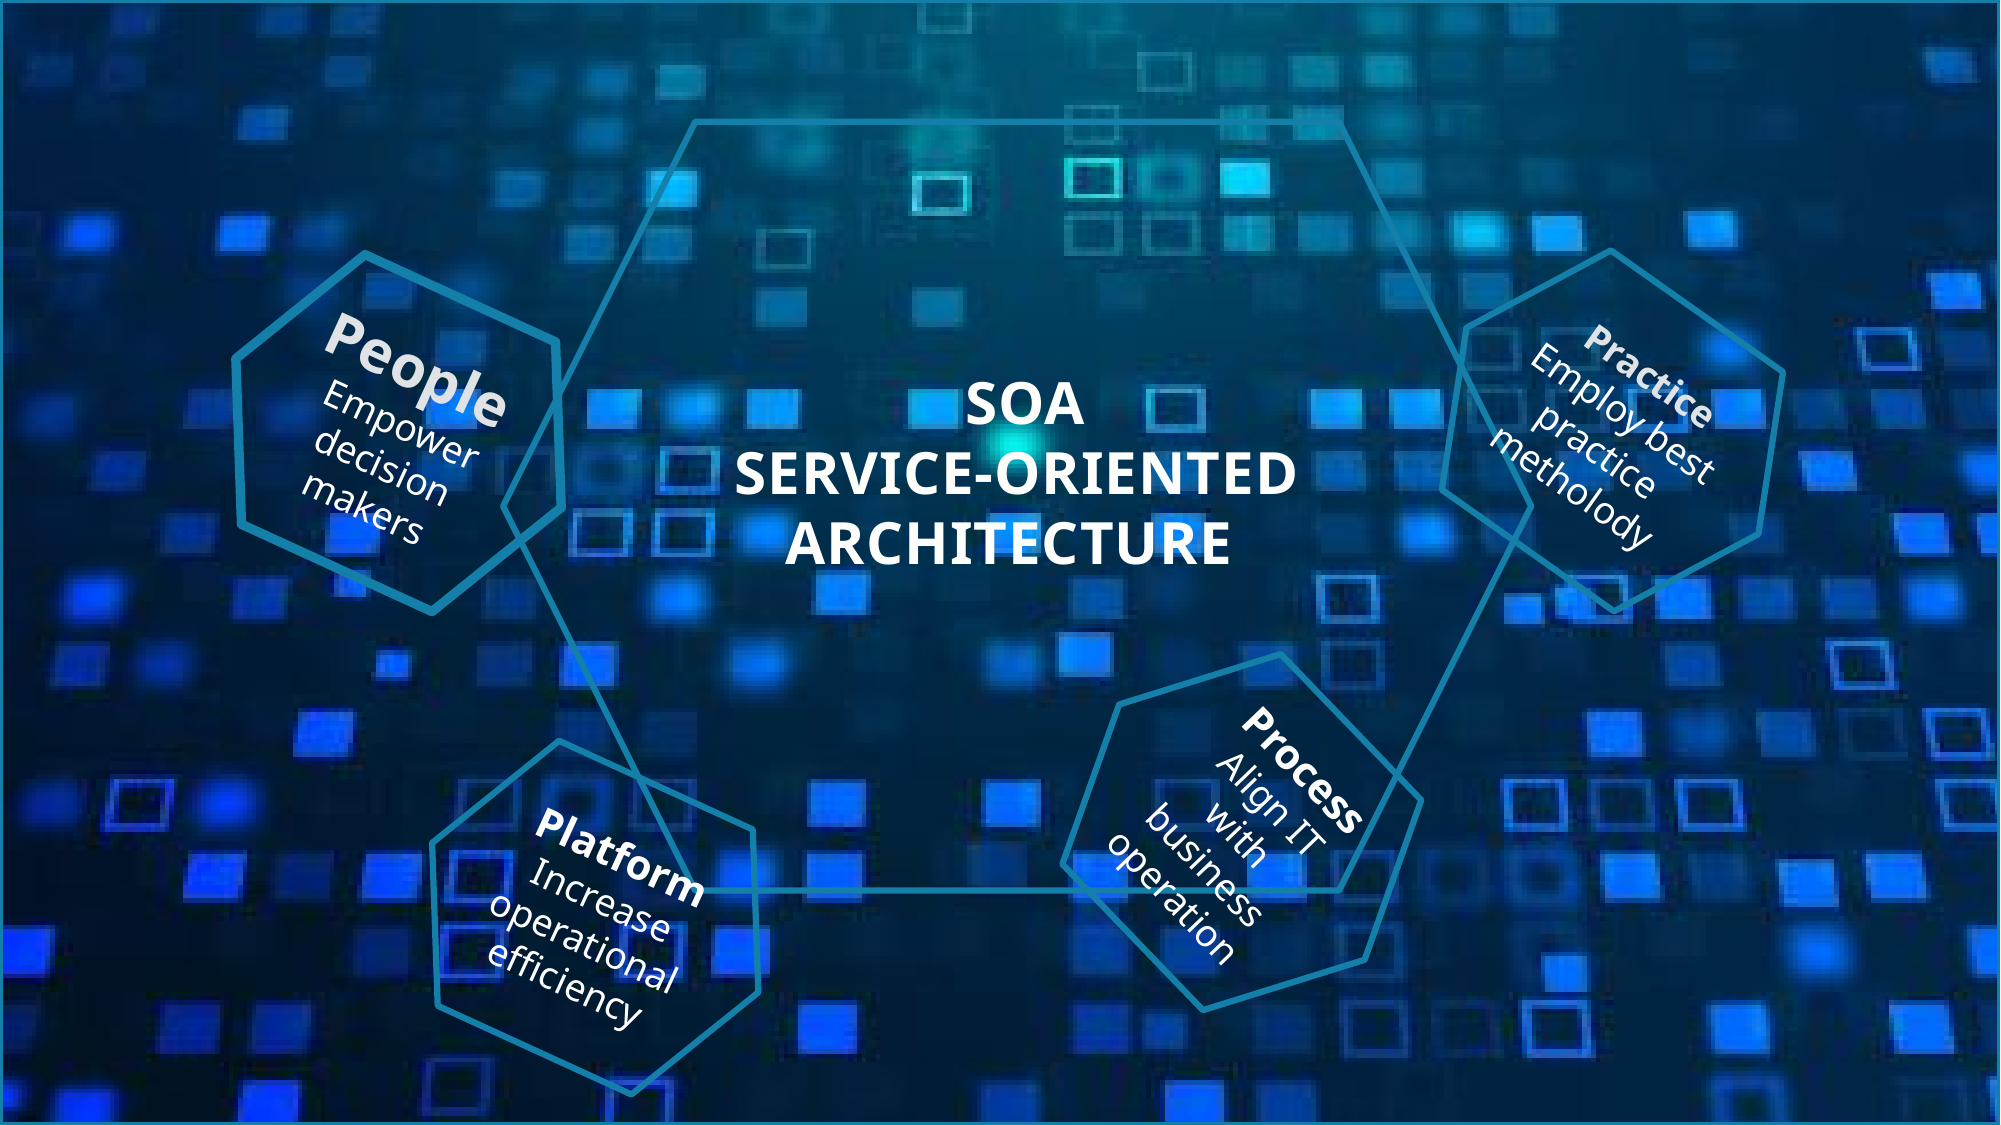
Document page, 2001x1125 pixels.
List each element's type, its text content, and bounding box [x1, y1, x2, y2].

text_box Practice Employ best practice metholody [1440, 249, 1785, 613]
text_box People Empower decision makers [234, 253, 563, 613]
text_box Platform Increase operational efficiency [430, 739, 760, 1096]
text_box SOA SERVICE-ORIENTED ARCHITECTURE [520, 120, 1515, 892]
text_box [0, 0, 2000, 1125]
text_box Process Align IT with business operation [1061, 652, 1423, 1012]
